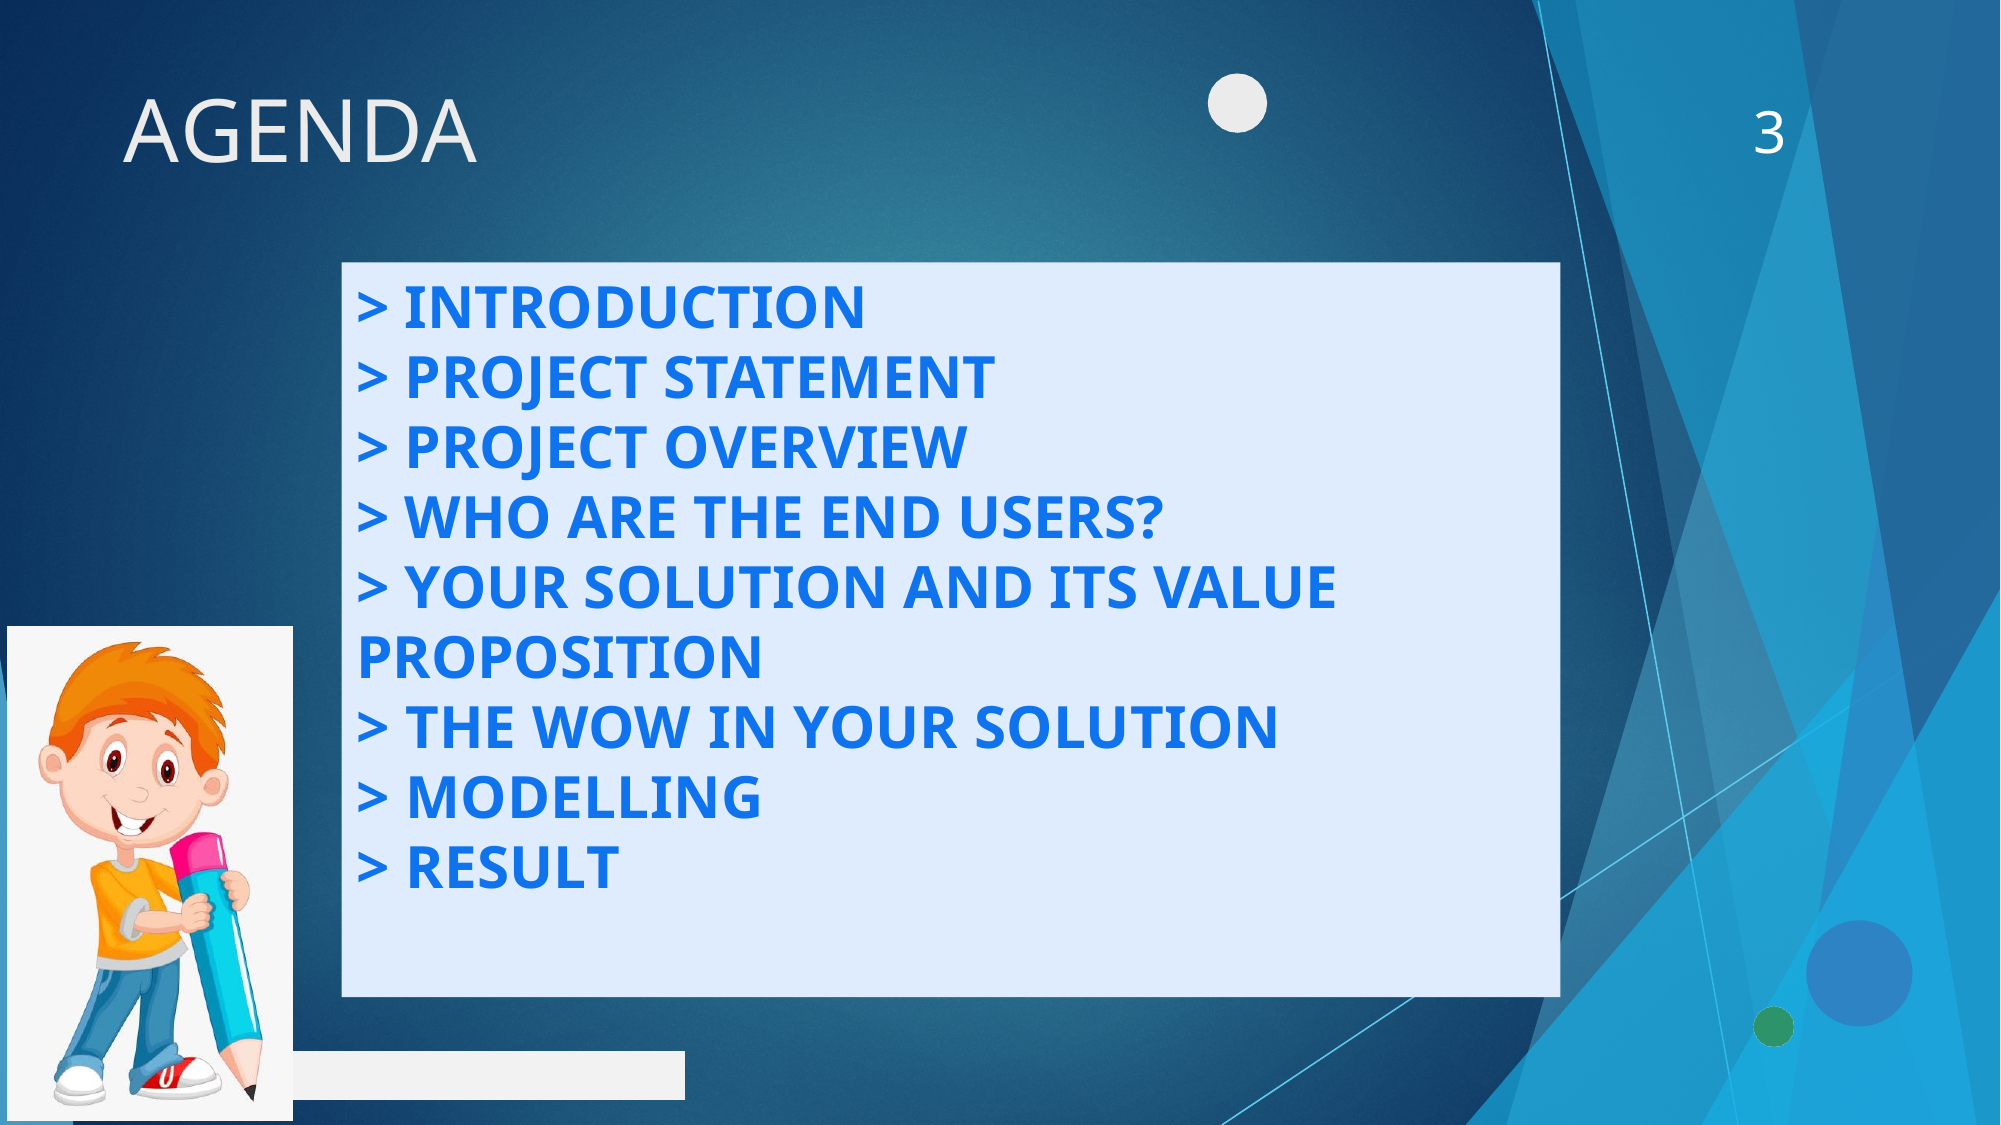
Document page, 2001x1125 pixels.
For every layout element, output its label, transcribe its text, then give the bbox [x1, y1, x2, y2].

text_box [1207, 84, 1215, 123]
title AGENDA [121, 73, 508, 264]
picture [1752, 1005, 1794, 1048]
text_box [1220, 0, 2000, 1125]
text_box > INTRODUCTION > PROJECT STATEMENT > PROJECT OVERVIEW > WHO ARE THE END USERS? > YOUR SOLUTION AND ITS VALUE PROPOSITION > THE WOW IN YOUR SOLUTION > MODELLING > RESULT [341, 262, 1215, 998]
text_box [7, 626, 685, 1121]
